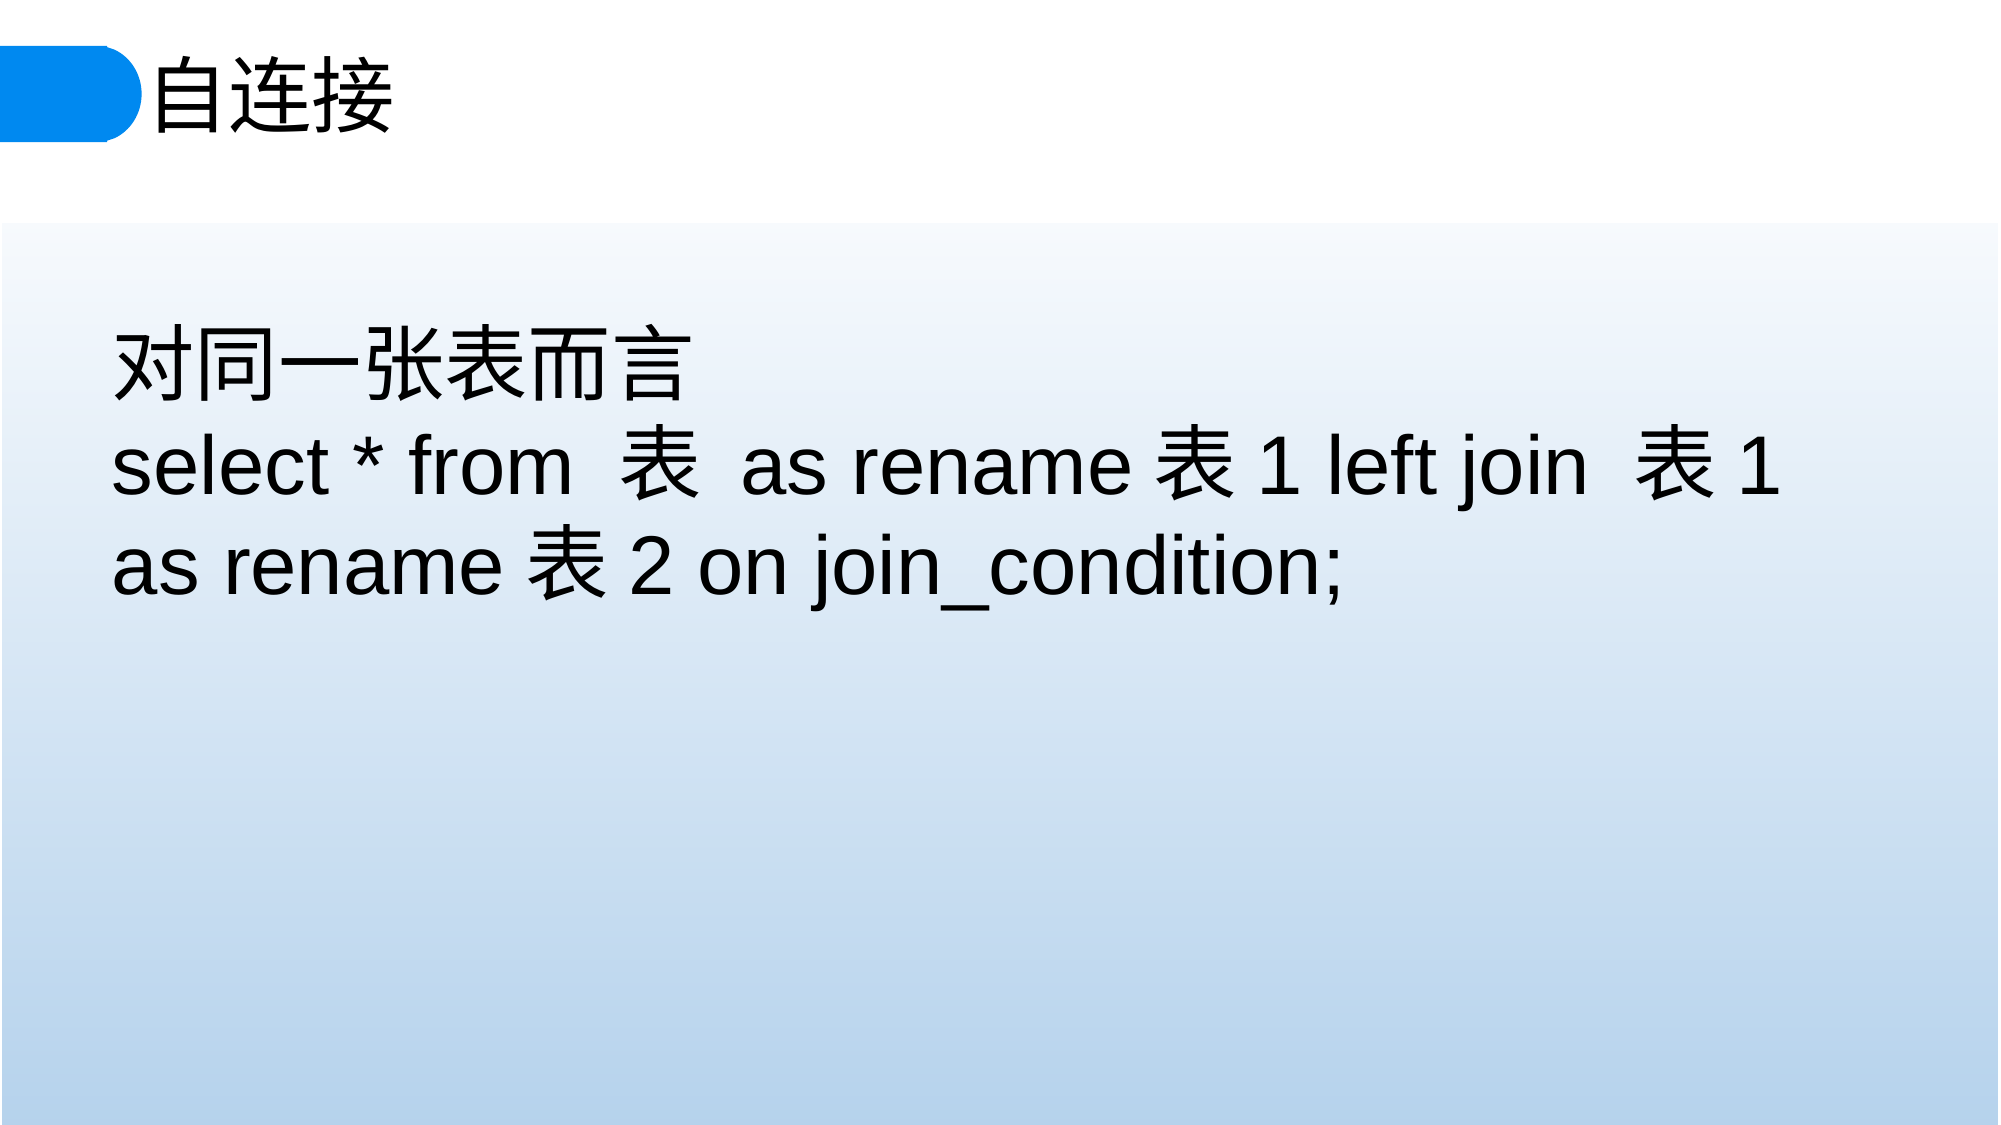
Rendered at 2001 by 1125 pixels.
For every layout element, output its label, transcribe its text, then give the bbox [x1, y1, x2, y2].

text_box 自连接 [130, 35, 2000, 151]
text_box 对同一张表而言 select * from 表 as rename表1 left join 表1 as rename表2 on join_condition; [97, 303, 1854, 619]
text_box [2, 223, 1998, 1125]
text_box [0, 45, 142, 143]
